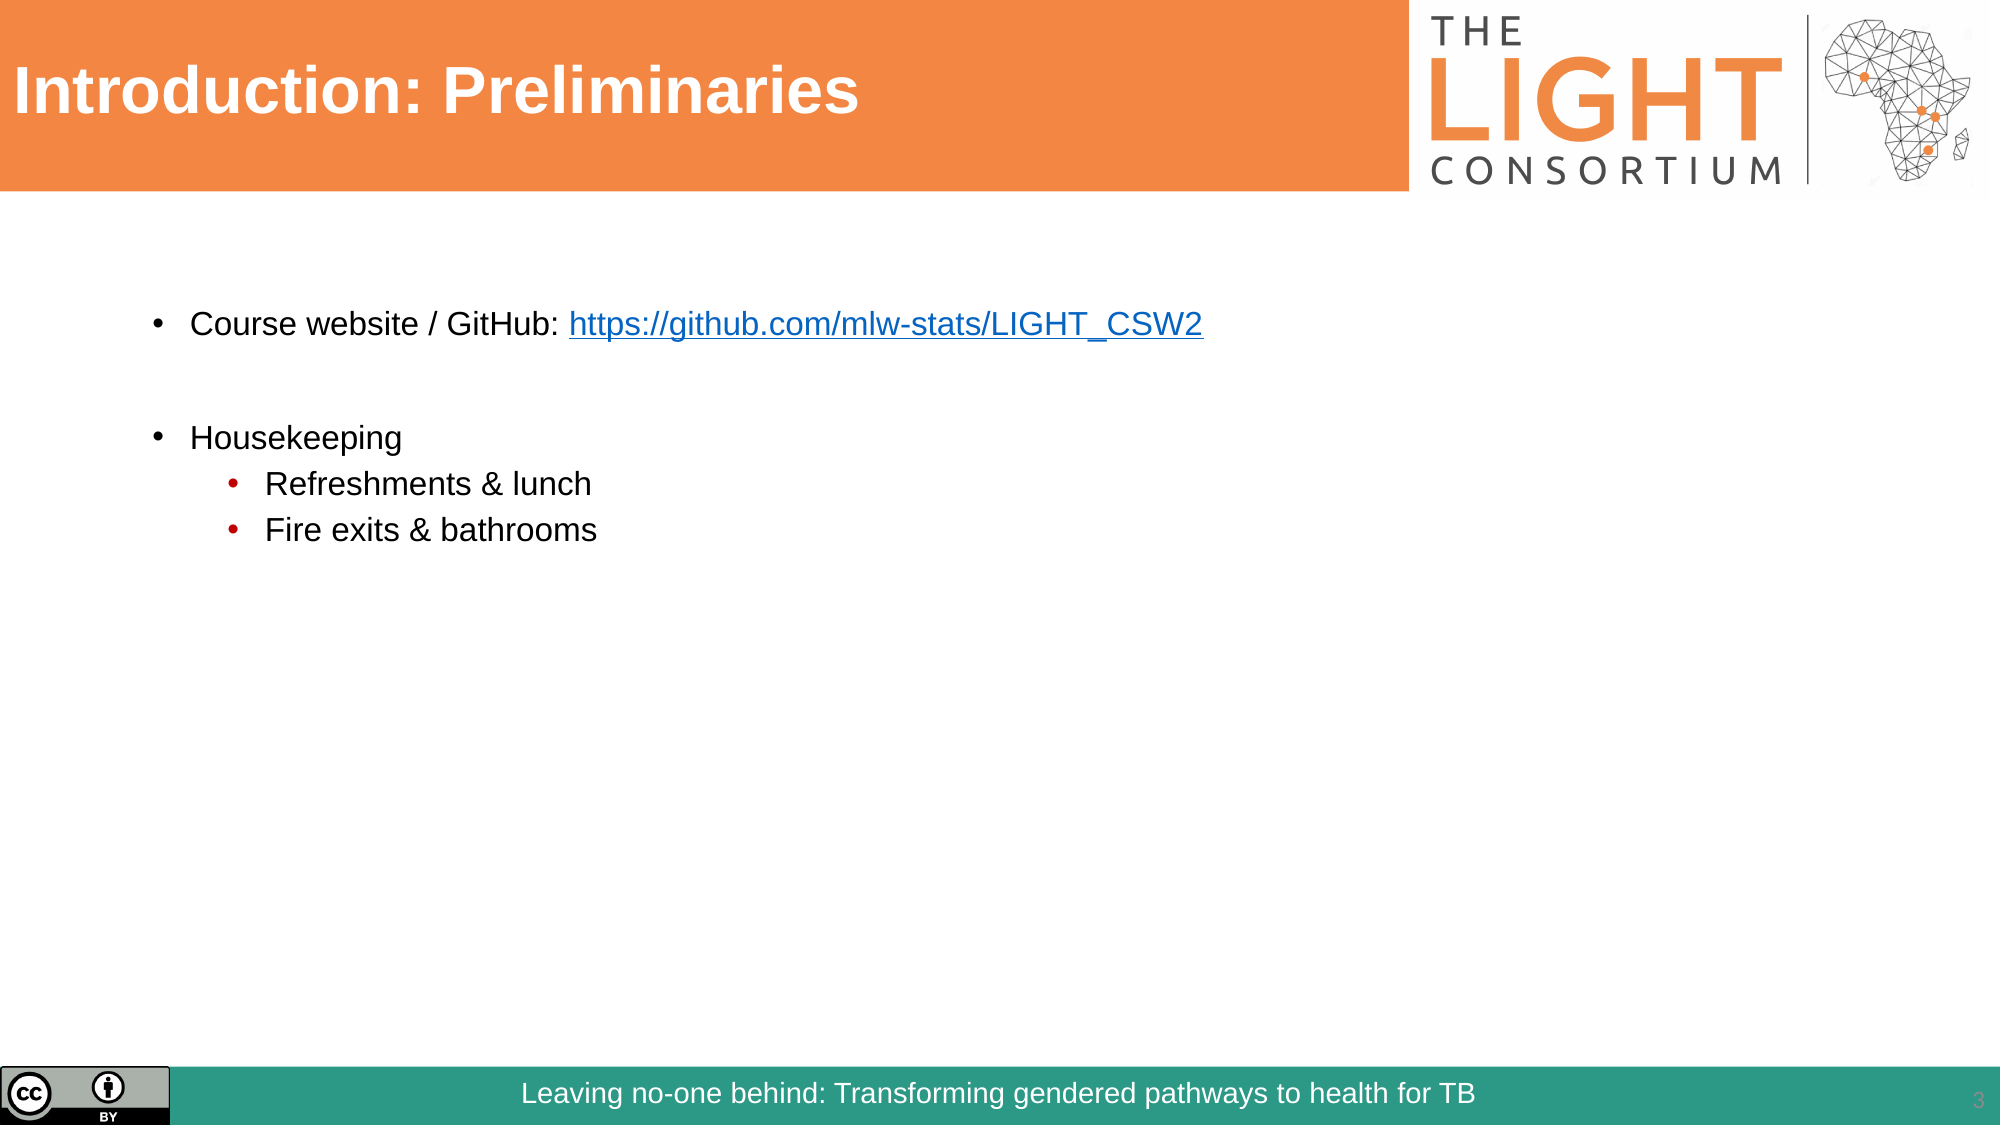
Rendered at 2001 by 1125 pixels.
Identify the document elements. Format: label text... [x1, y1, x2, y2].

picture [0, 1066, 170, 1125]
slide_number ‹#› [1550, 1073, 2000, 1125]
picture [1409, 0, 1989, 201]
title Introduction: Preliminaries [0, 0, 1410, 192]
